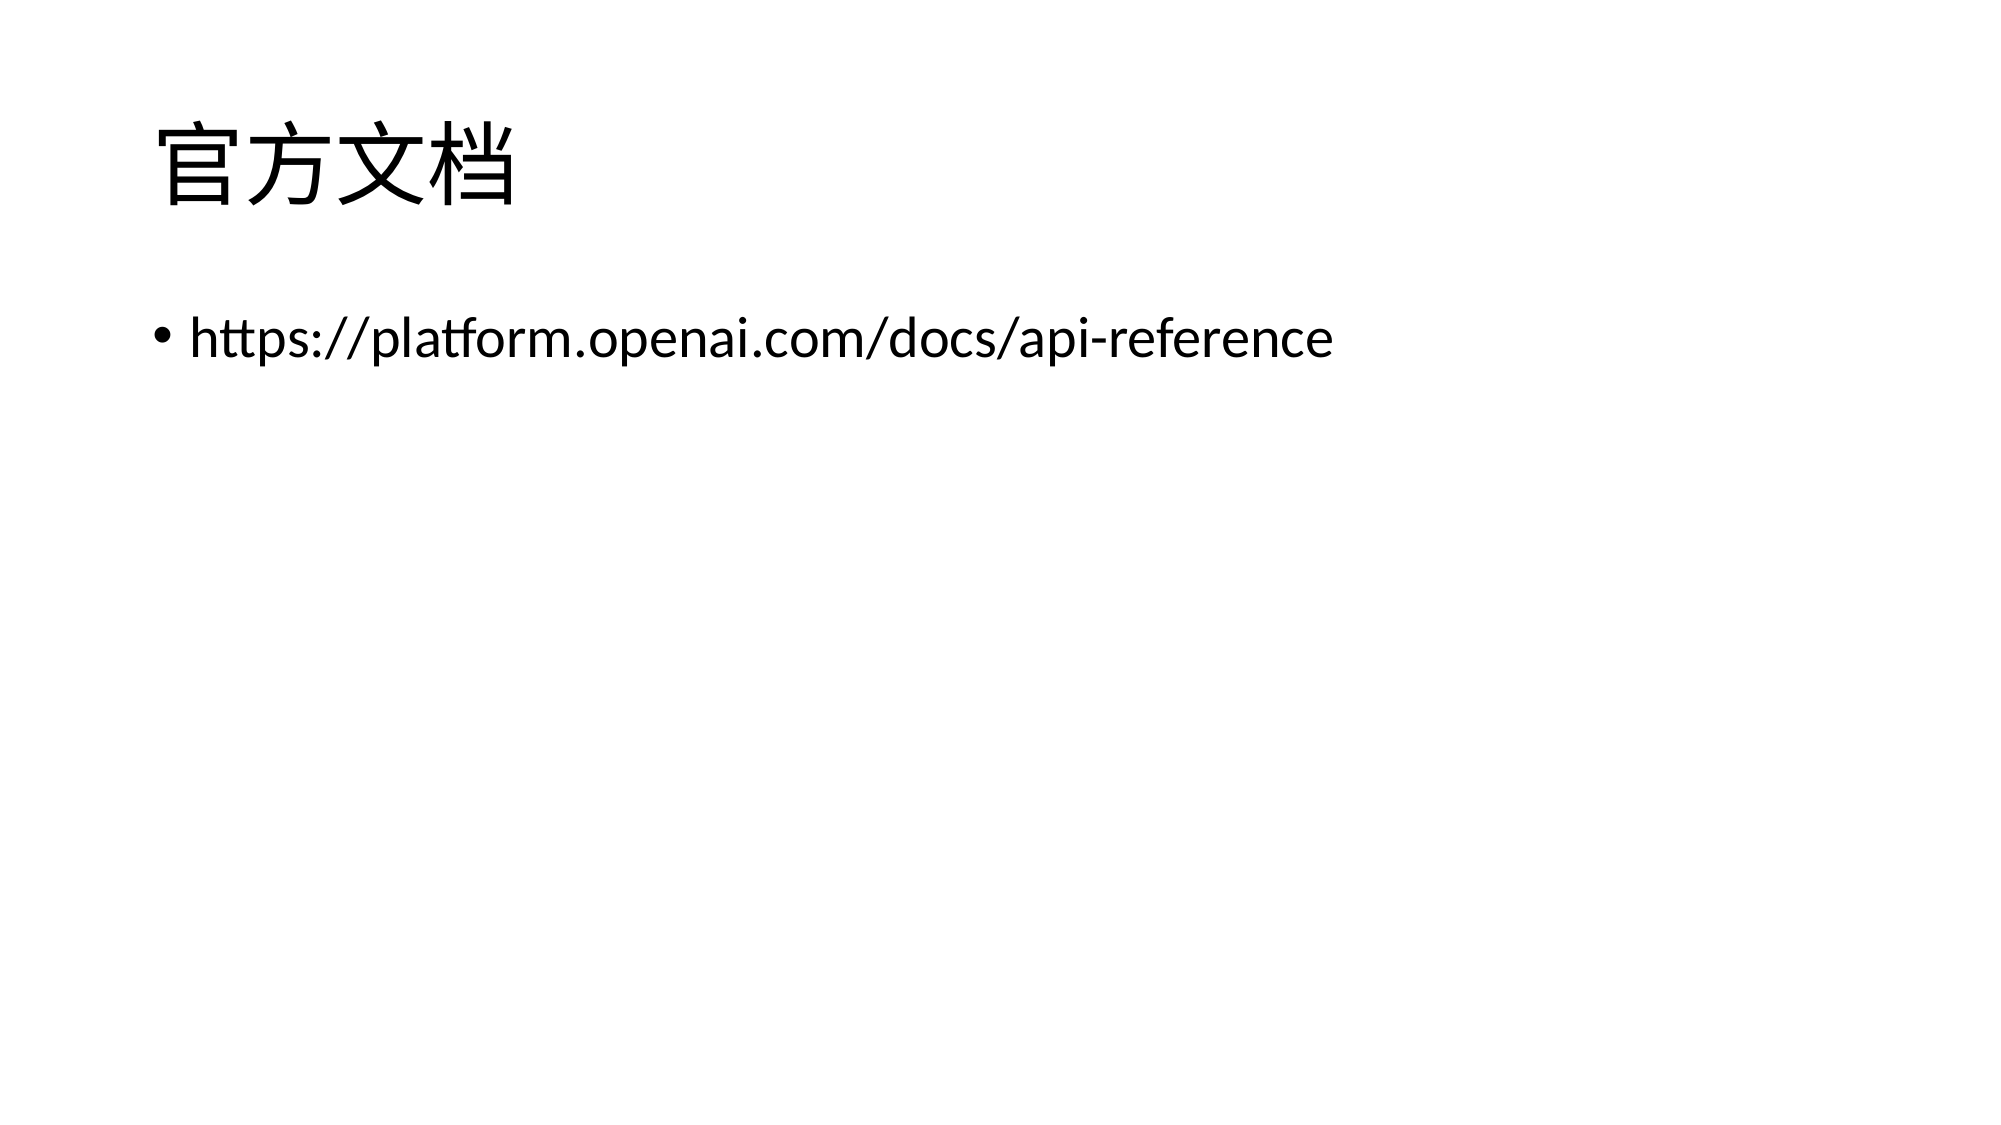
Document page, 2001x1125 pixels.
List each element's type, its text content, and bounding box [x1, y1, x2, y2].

title 官方文档 [137, 59, 1863, 278]
list https://platform.openai.com/docs/api-reference [137, 299, 1863, 1014]
